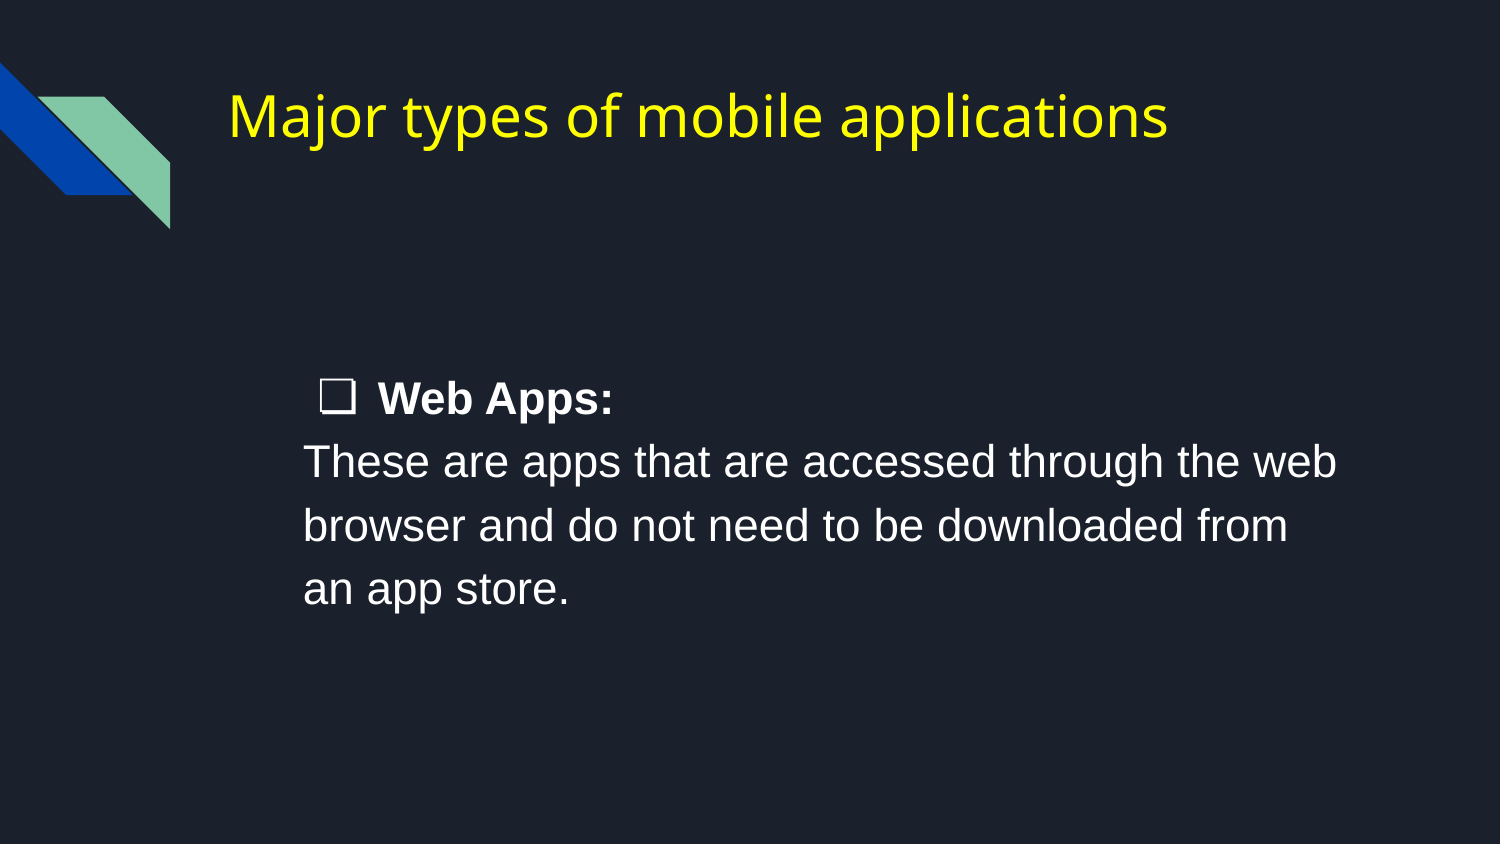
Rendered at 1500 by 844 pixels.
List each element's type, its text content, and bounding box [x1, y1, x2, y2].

title Major types of mobile applications [212, 64, 1368, 215]
list Web Apps: These are apps that are accessed through the web browser and do not need to be downloaded from an app store. [212, 290, 1368, 793]
